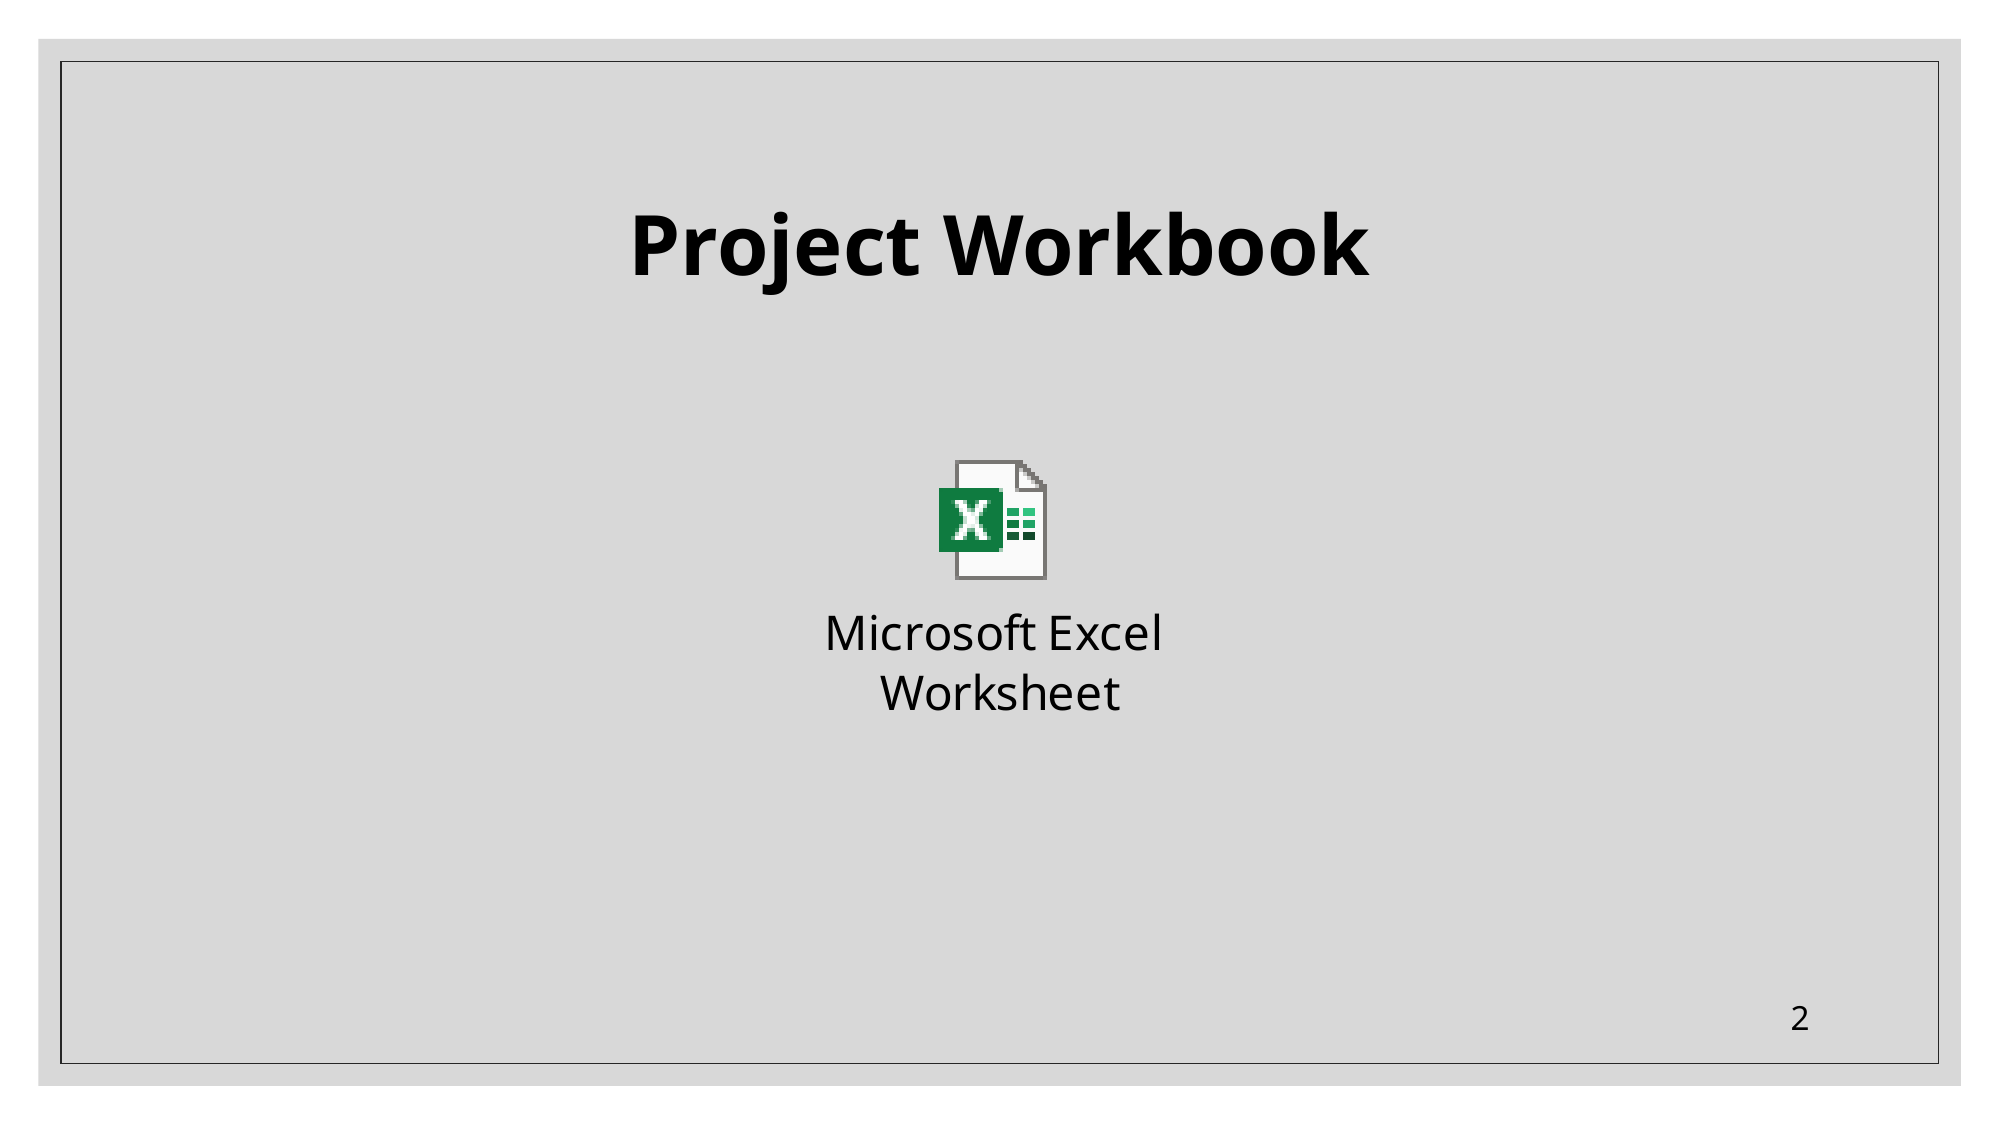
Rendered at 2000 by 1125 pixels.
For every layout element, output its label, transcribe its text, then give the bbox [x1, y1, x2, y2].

text_box Project Workbook [613, 184, 1386, 300]
slide_number 2 [1687, 990, 1825, 1050]
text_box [808, 456, 1192, 780]
